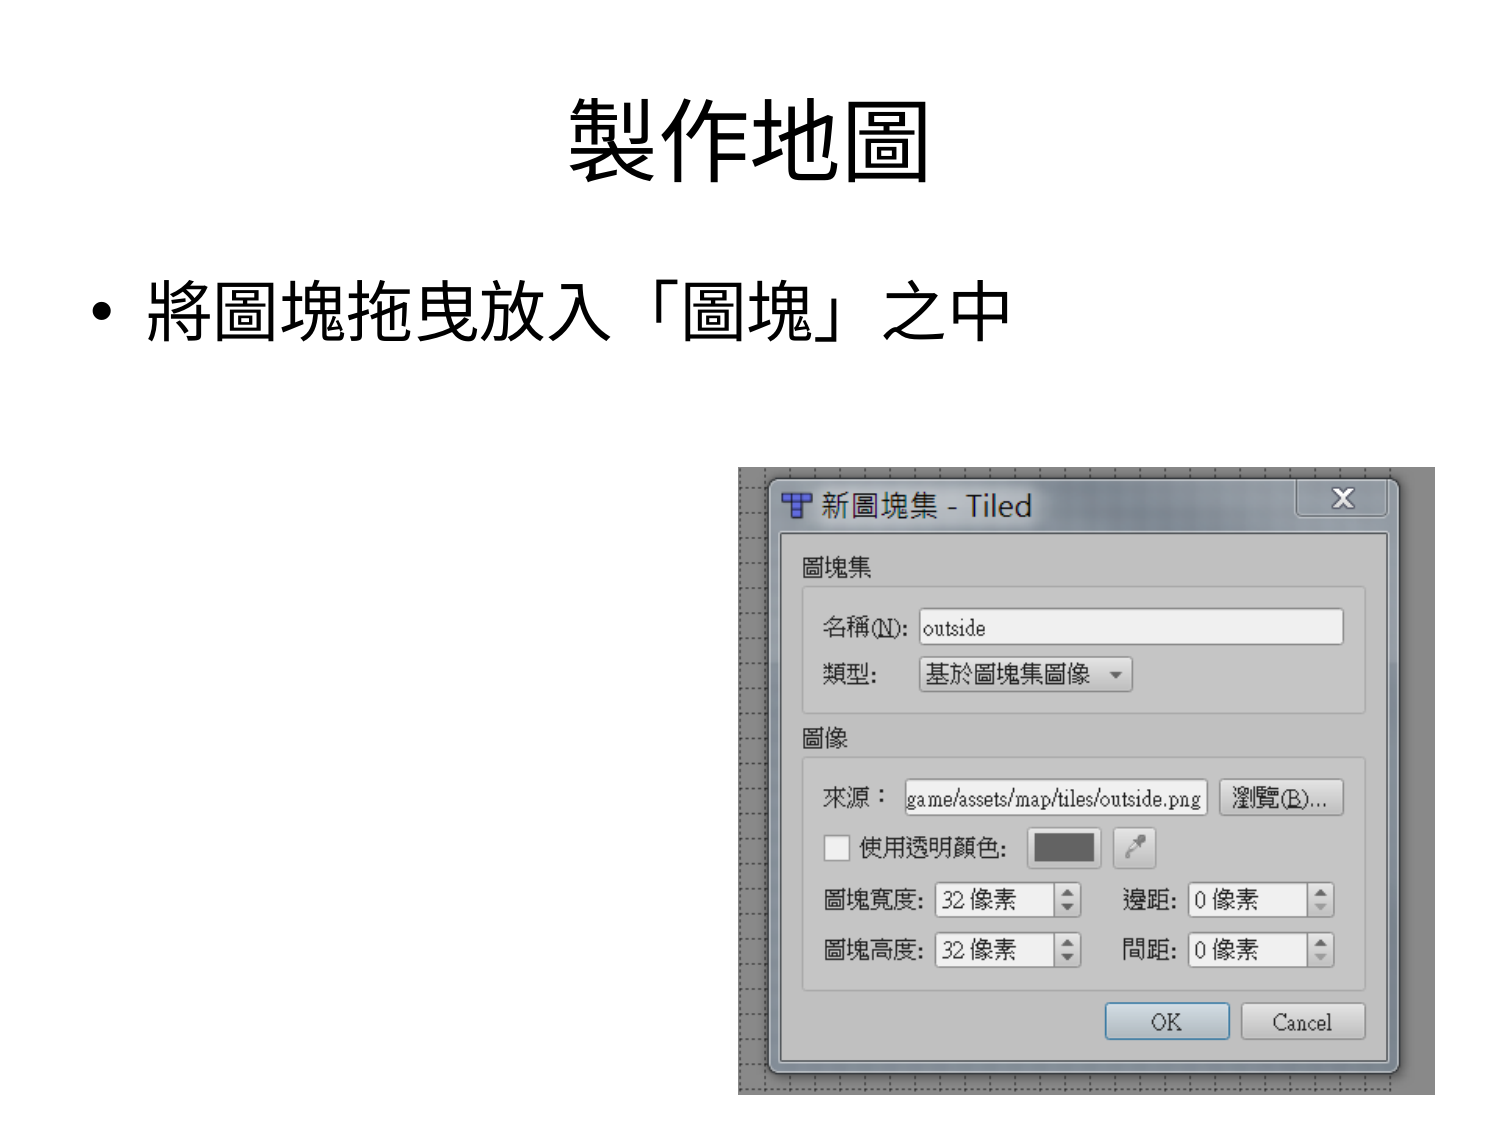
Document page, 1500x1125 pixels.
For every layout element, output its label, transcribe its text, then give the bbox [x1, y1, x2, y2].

title 製作地圖 [75, 45, 1425, 233]
list 將圖塊拖曳放入「圖塊」之中 [75, 262, 1425, 1005]
picture [737, 467, 1436, 1095]
